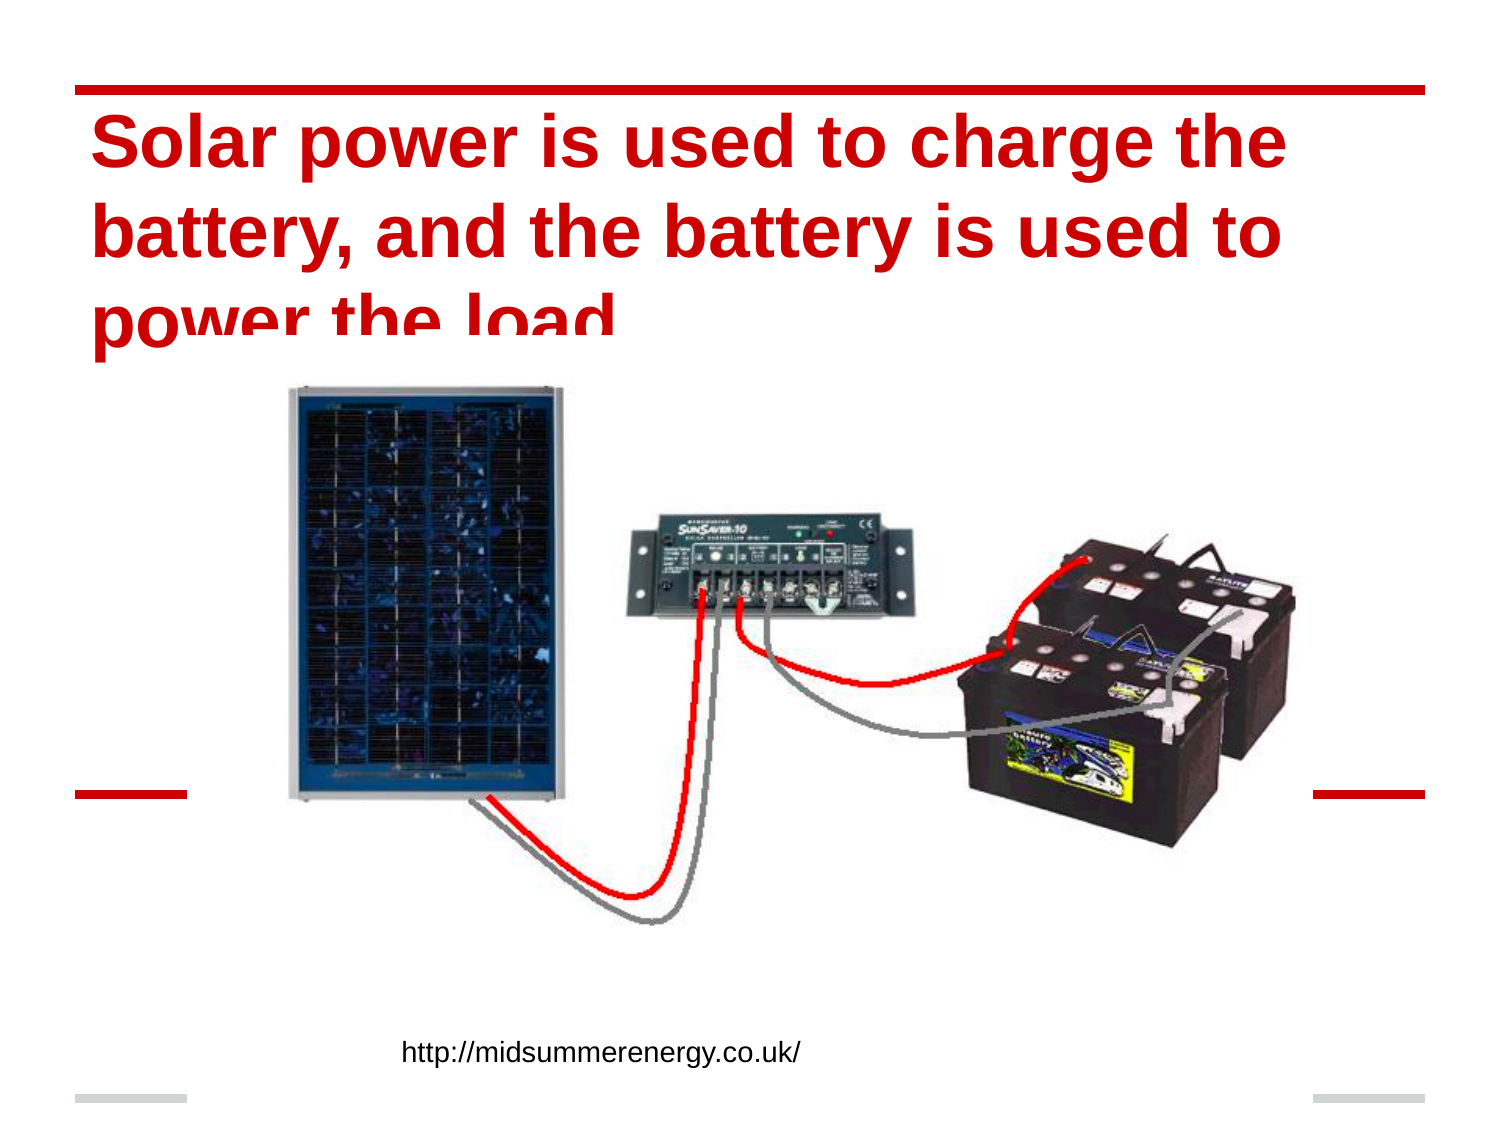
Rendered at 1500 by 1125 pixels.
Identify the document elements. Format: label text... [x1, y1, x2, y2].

title Solar power is used to charge the battery, and the battery is used to power the load. [75, 77, 1425, 737]
picture [187, 334, 1313, 1125]
